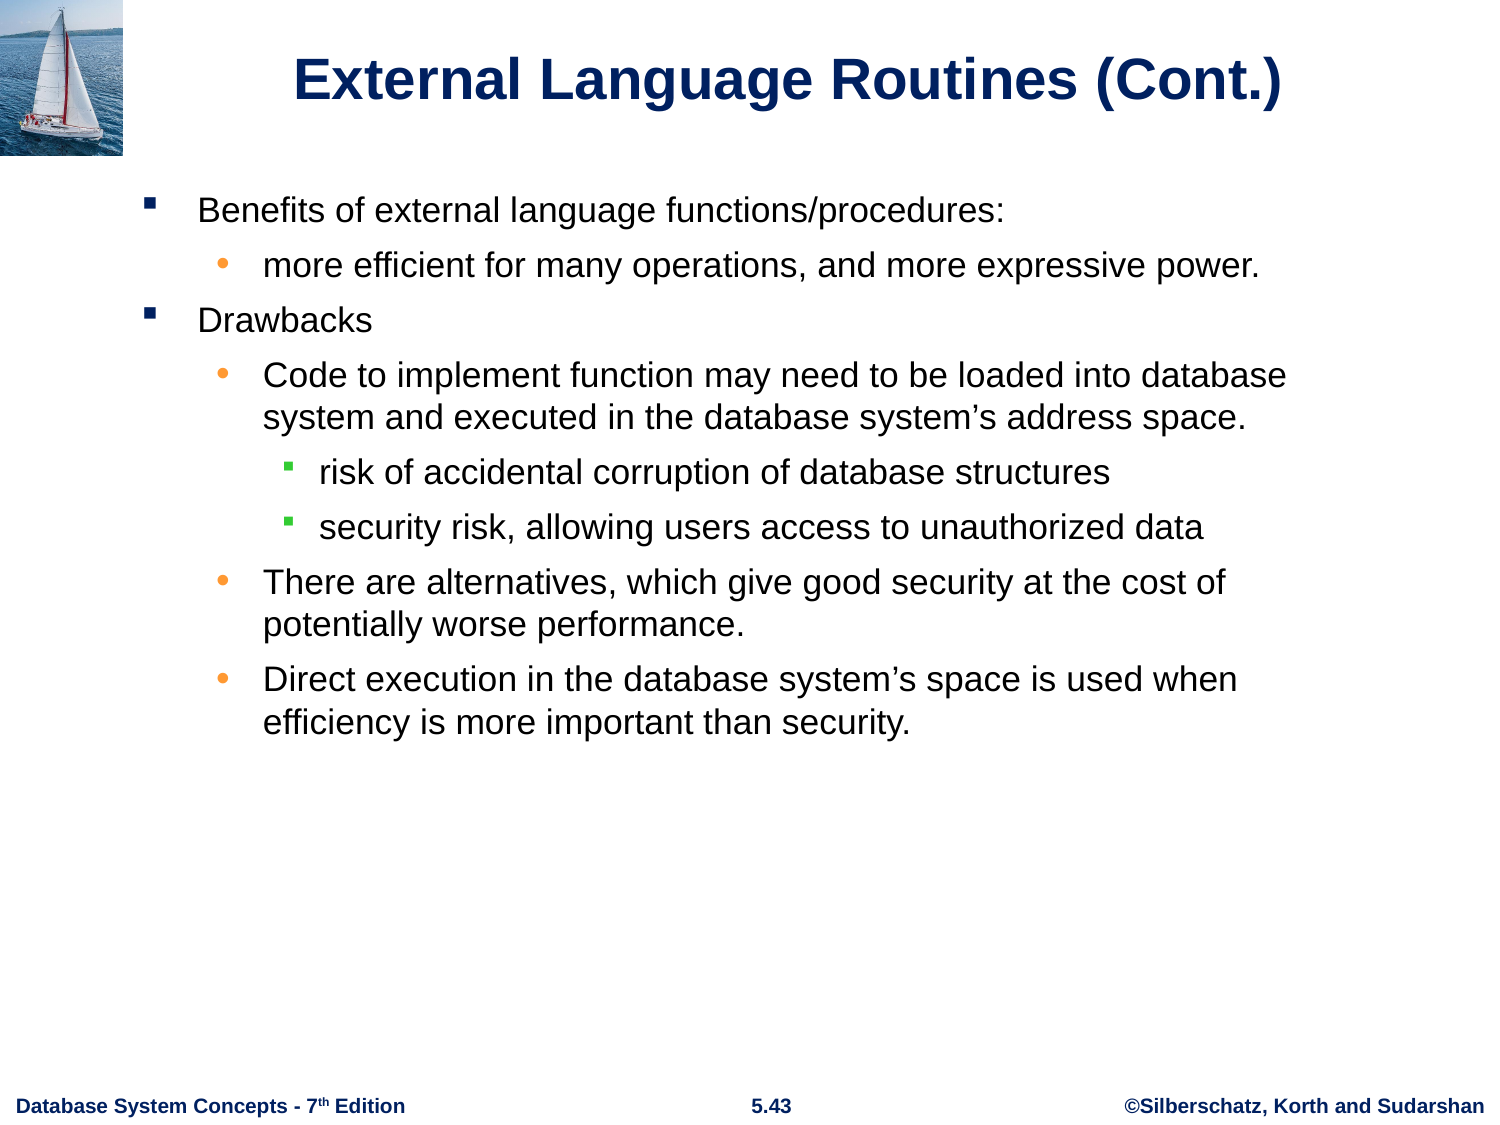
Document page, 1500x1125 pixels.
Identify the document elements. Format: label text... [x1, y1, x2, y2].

picture [0, 0, 123, 156]
list Benefits of external language functions/procedures: more efficient for many operations, and more expressive power. Drawbacks Code to implement function may need to be loaded into database system and executed in the database system’s address space. risk of accidental corruption of database structures security risk, allowing users access to unauthorized data There are alternatives, which give good security at the cost of potentially worse performance. Direct execution in the database system’s space is used when efficiency is more important than security. [126, 179, 1385, 984]
title External Language Routines (Cont.) [125, 18, 1452, 120]
